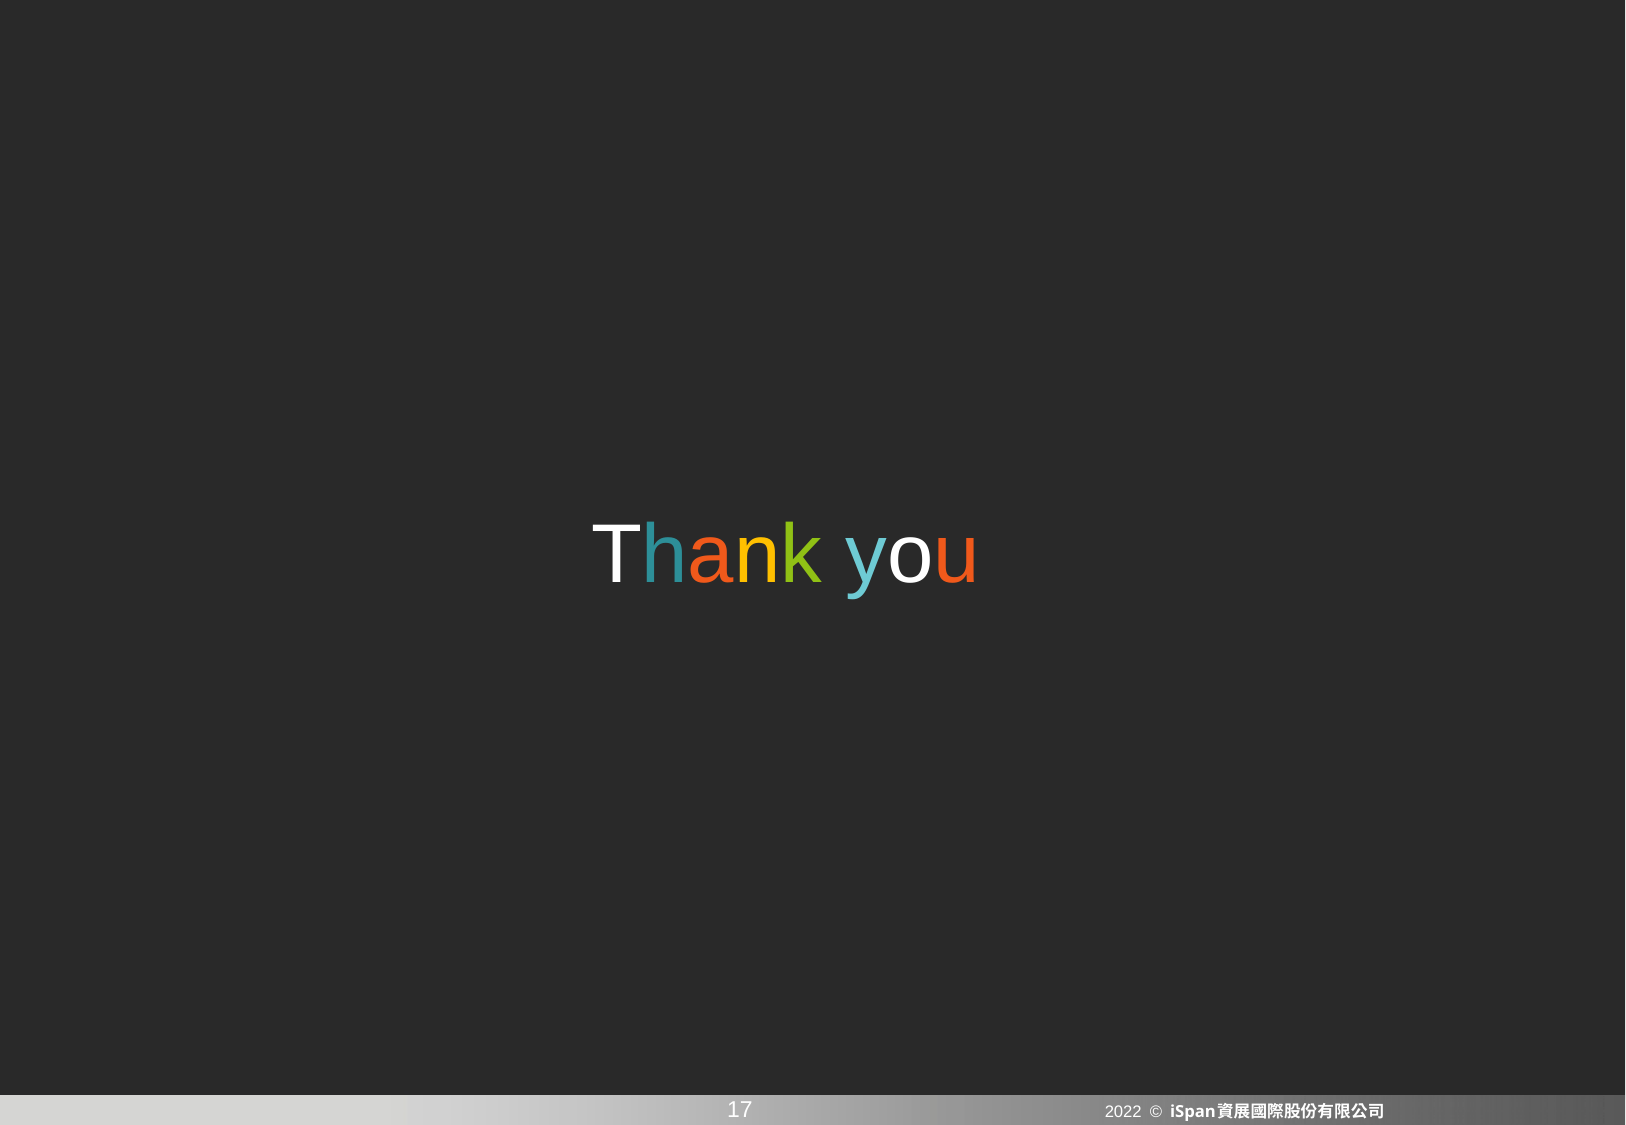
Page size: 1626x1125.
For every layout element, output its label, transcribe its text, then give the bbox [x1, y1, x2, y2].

text_box Thank you [576, 491, 1049, 607]
picture [0, 0, 1626, 1125]
